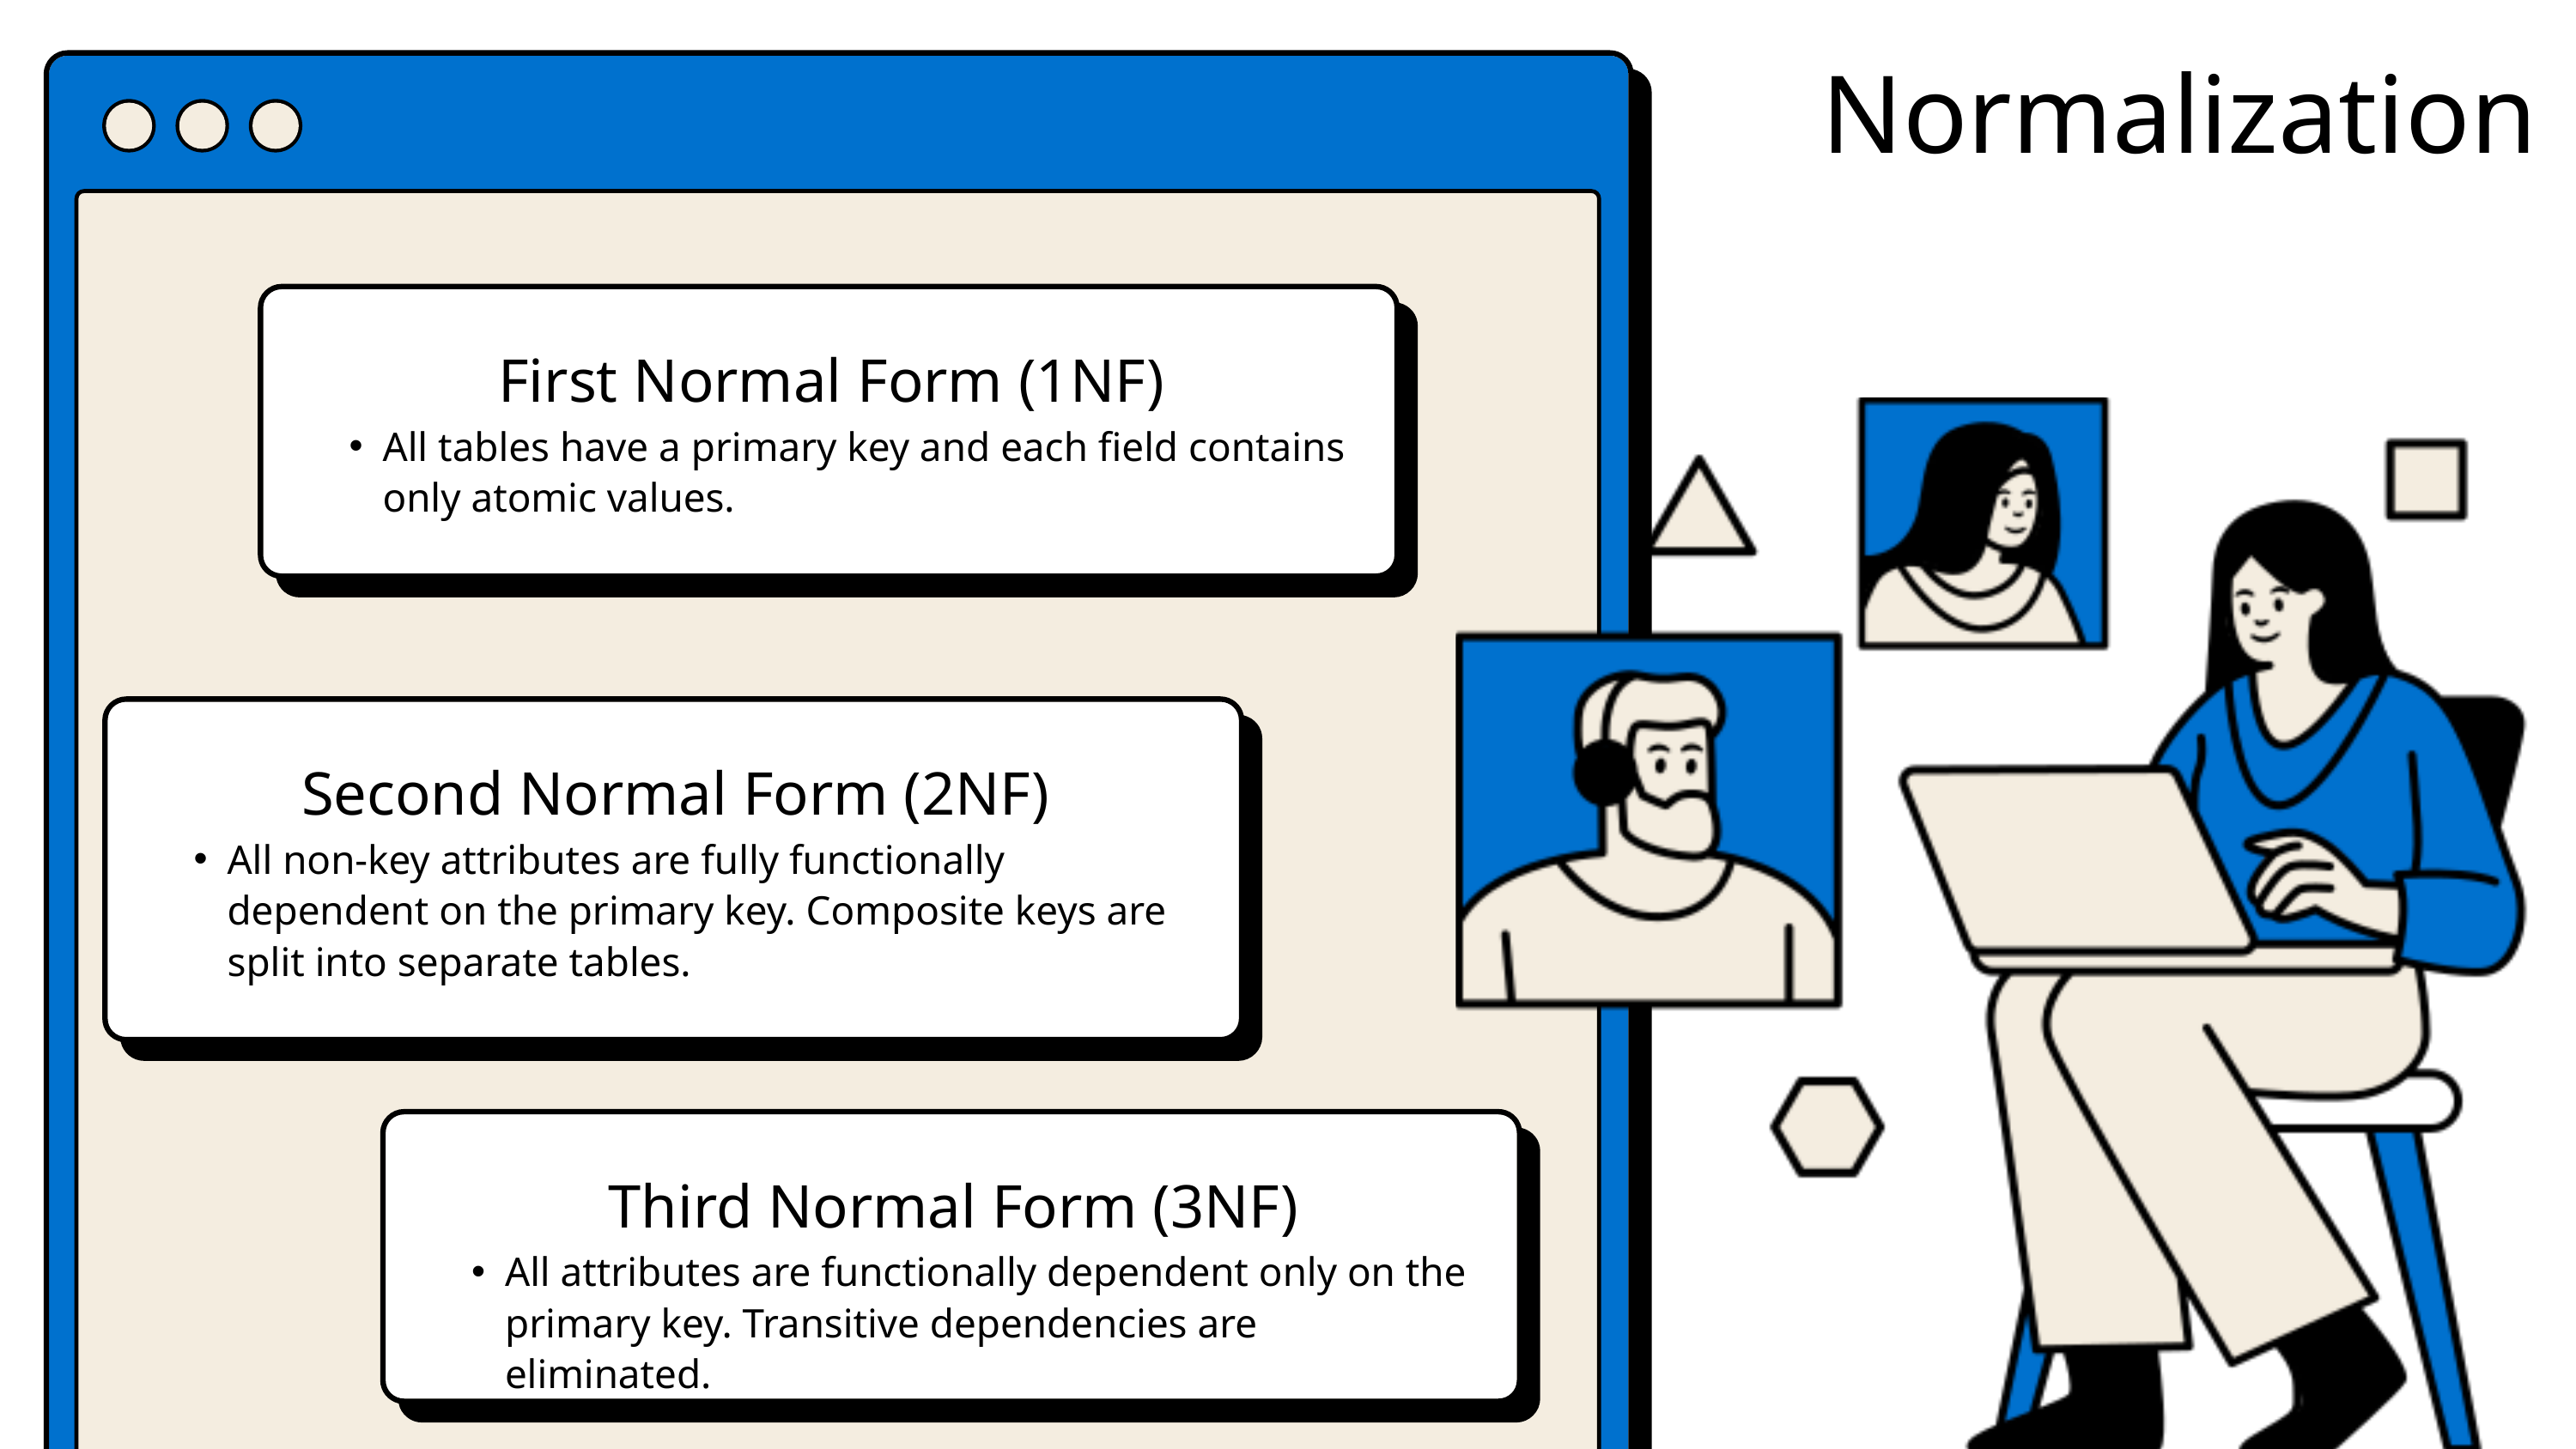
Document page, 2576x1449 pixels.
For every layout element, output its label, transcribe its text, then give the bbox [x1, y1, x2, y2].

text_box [248, 99, 303, 153]
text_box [101, 695, 1263, 1062]
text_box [257, 283, 1419, 598]
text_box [76, 191, 1600, 1449]
text_box [1656, 397, 2533, 1449]
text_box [43, 50, 1652, 1449]
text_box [101, 99, 156, 153]
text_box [175, 99, 229, 153]
text_box Normalization [1672, 62, 2537, 175]
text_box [380, 1108, 1540, 1423]
